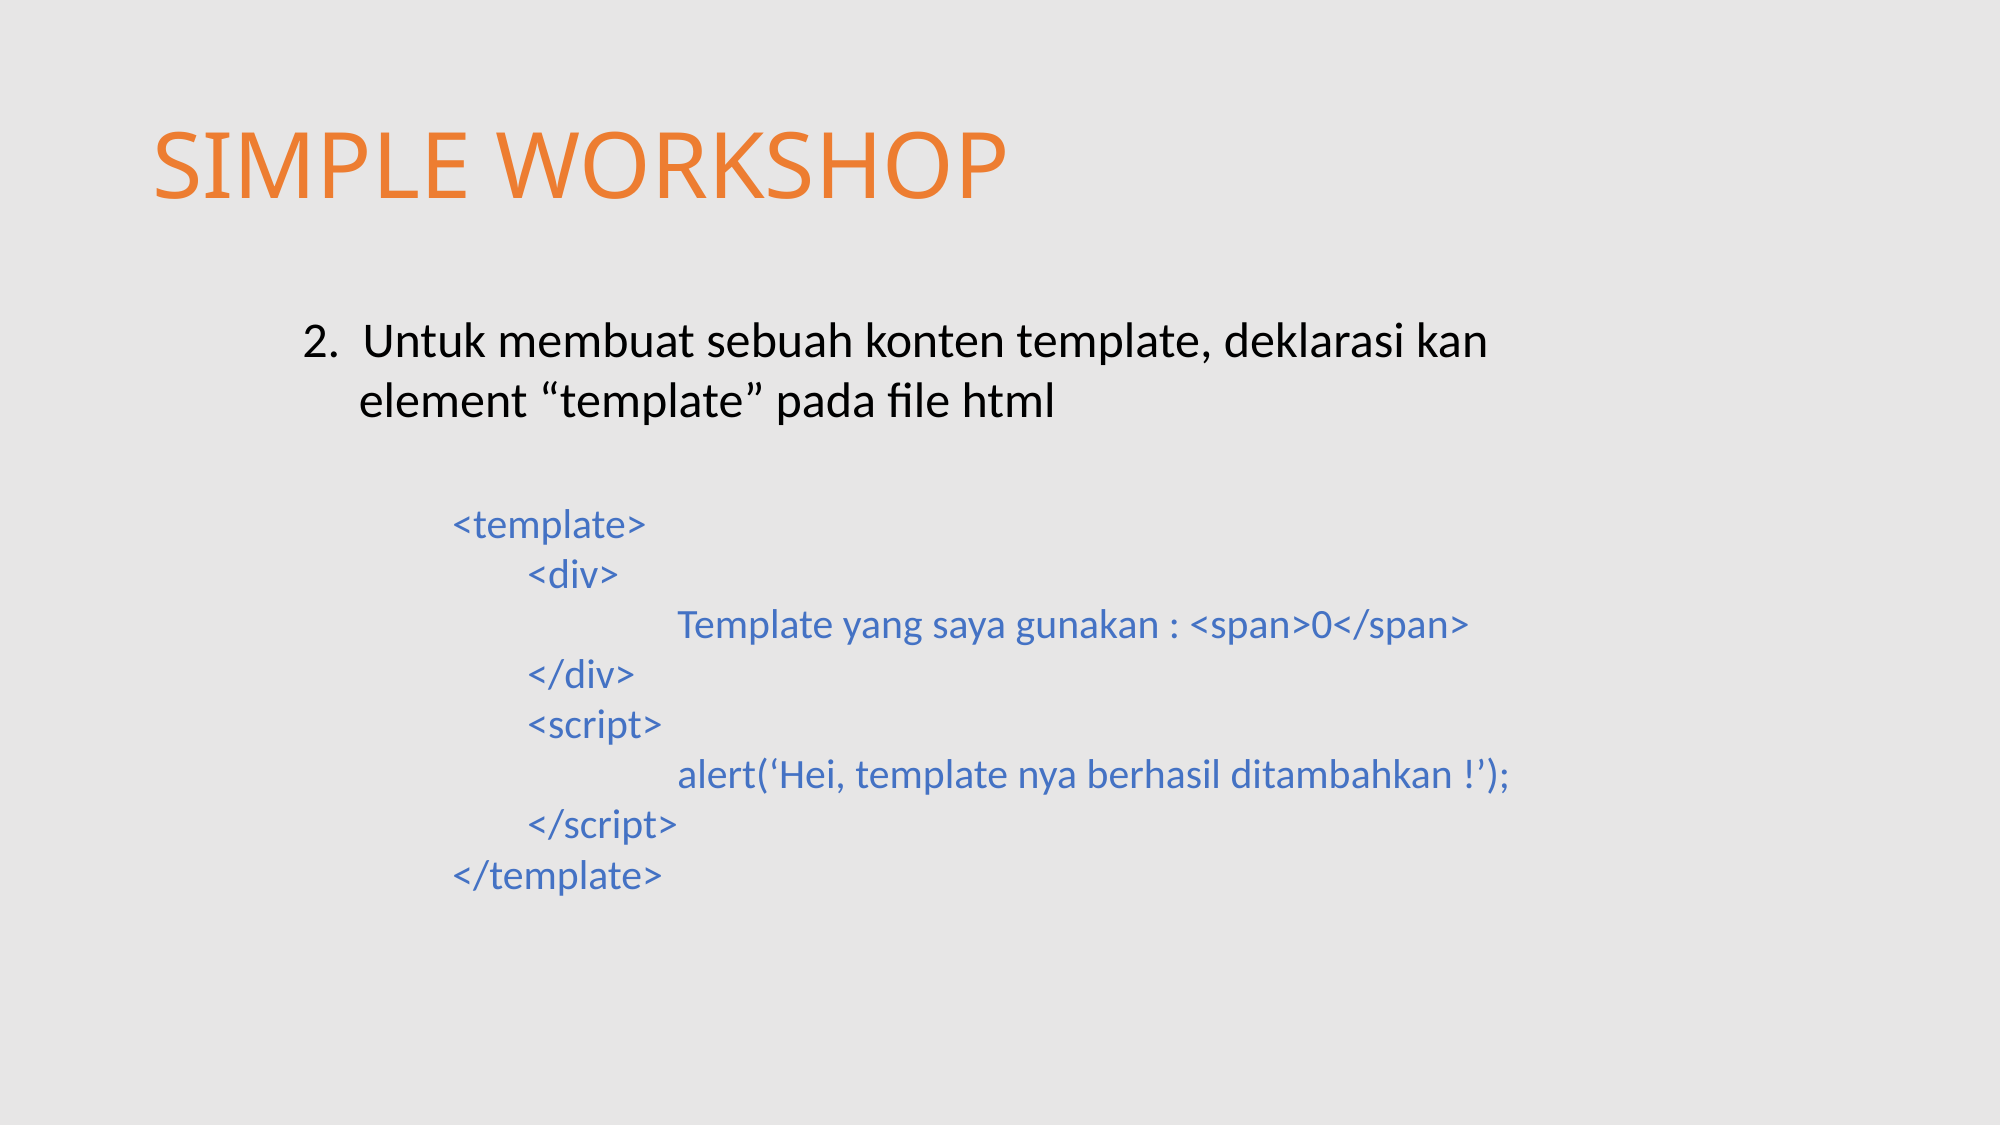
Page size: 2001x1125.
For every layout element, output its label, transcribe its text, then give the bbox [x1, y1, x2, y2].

title SIMPLE WORKSHOP [137, 59, 1863, 278]
list 2. Untuk membuat sebuah konten template, deklarasi kan element “template” pada file html <template> <div> Template yang saya gunakan : <span>0</span> </div> <script> alert(‘Hei, template nya berhasil ditambahkan !’); </script> </template> [137, 299, 1863, 1014]
